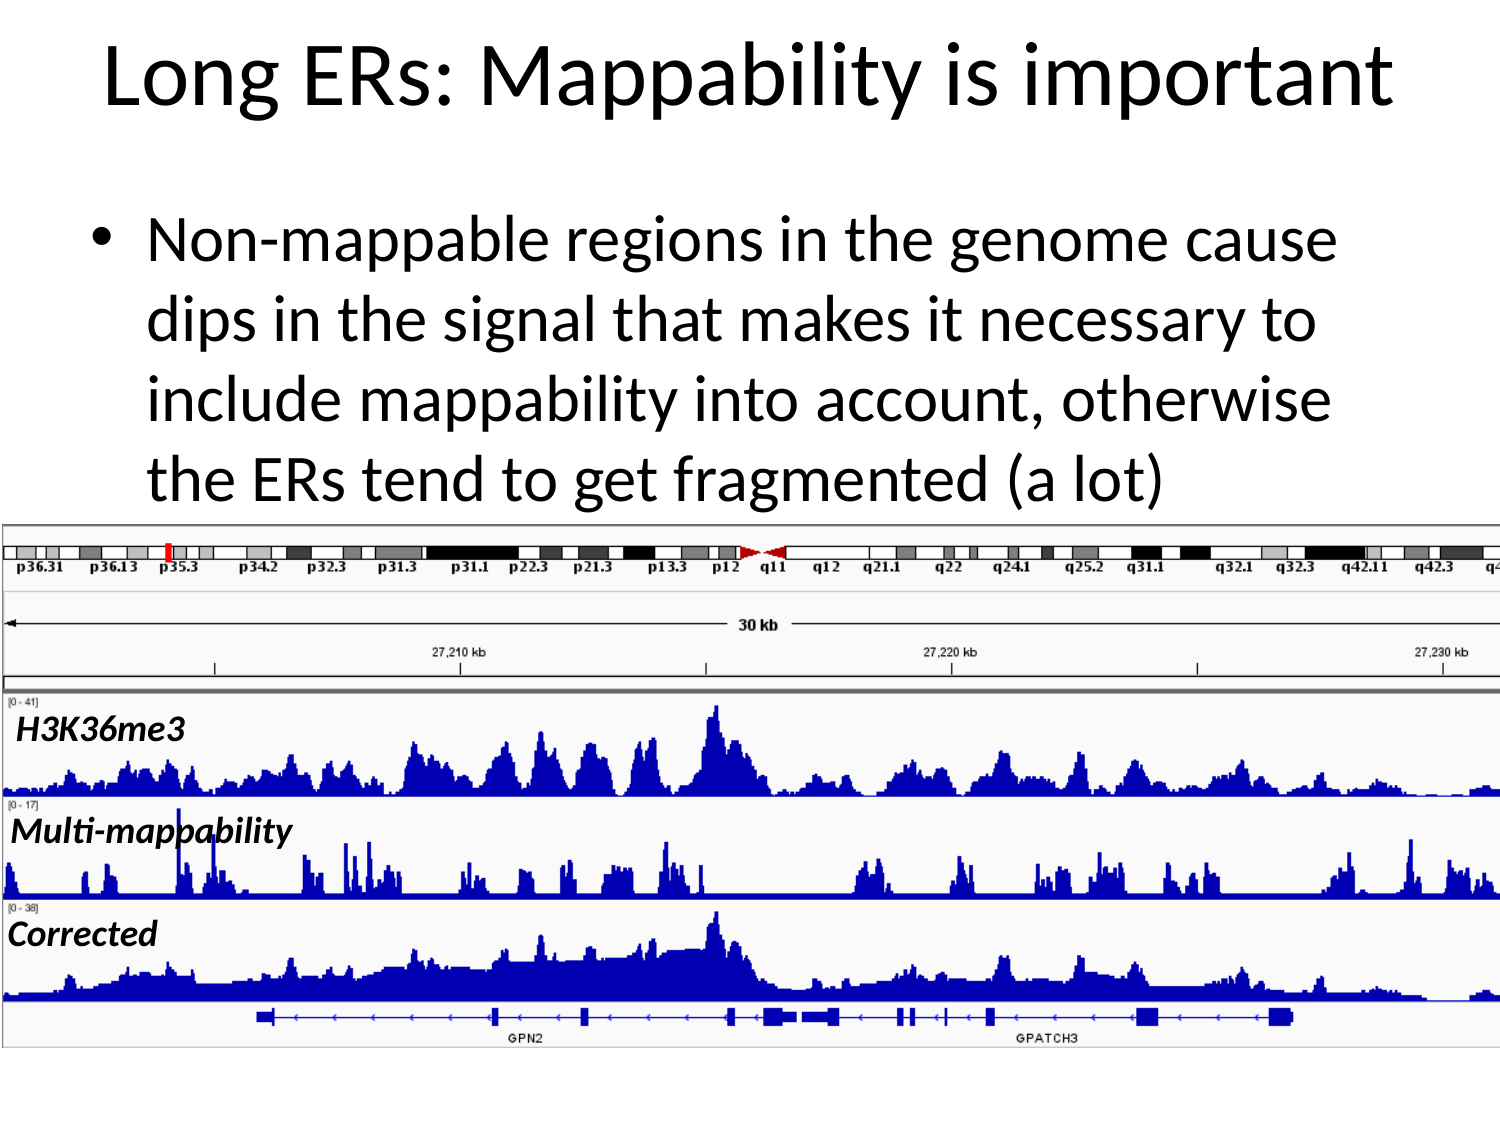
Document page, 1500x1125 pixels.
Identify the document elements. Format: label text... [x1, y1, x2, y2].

title Long ERs: Mappability is important [75, 0, 1425, 163]
list Non-mappable regions in the genome cause dips in the signal that makes it necessary to include mappability into account, otherwise the ERs tend to get fragmented (a lot) [75, 187, 1425, 523]
picture [1, 524, 1500, 1049]
